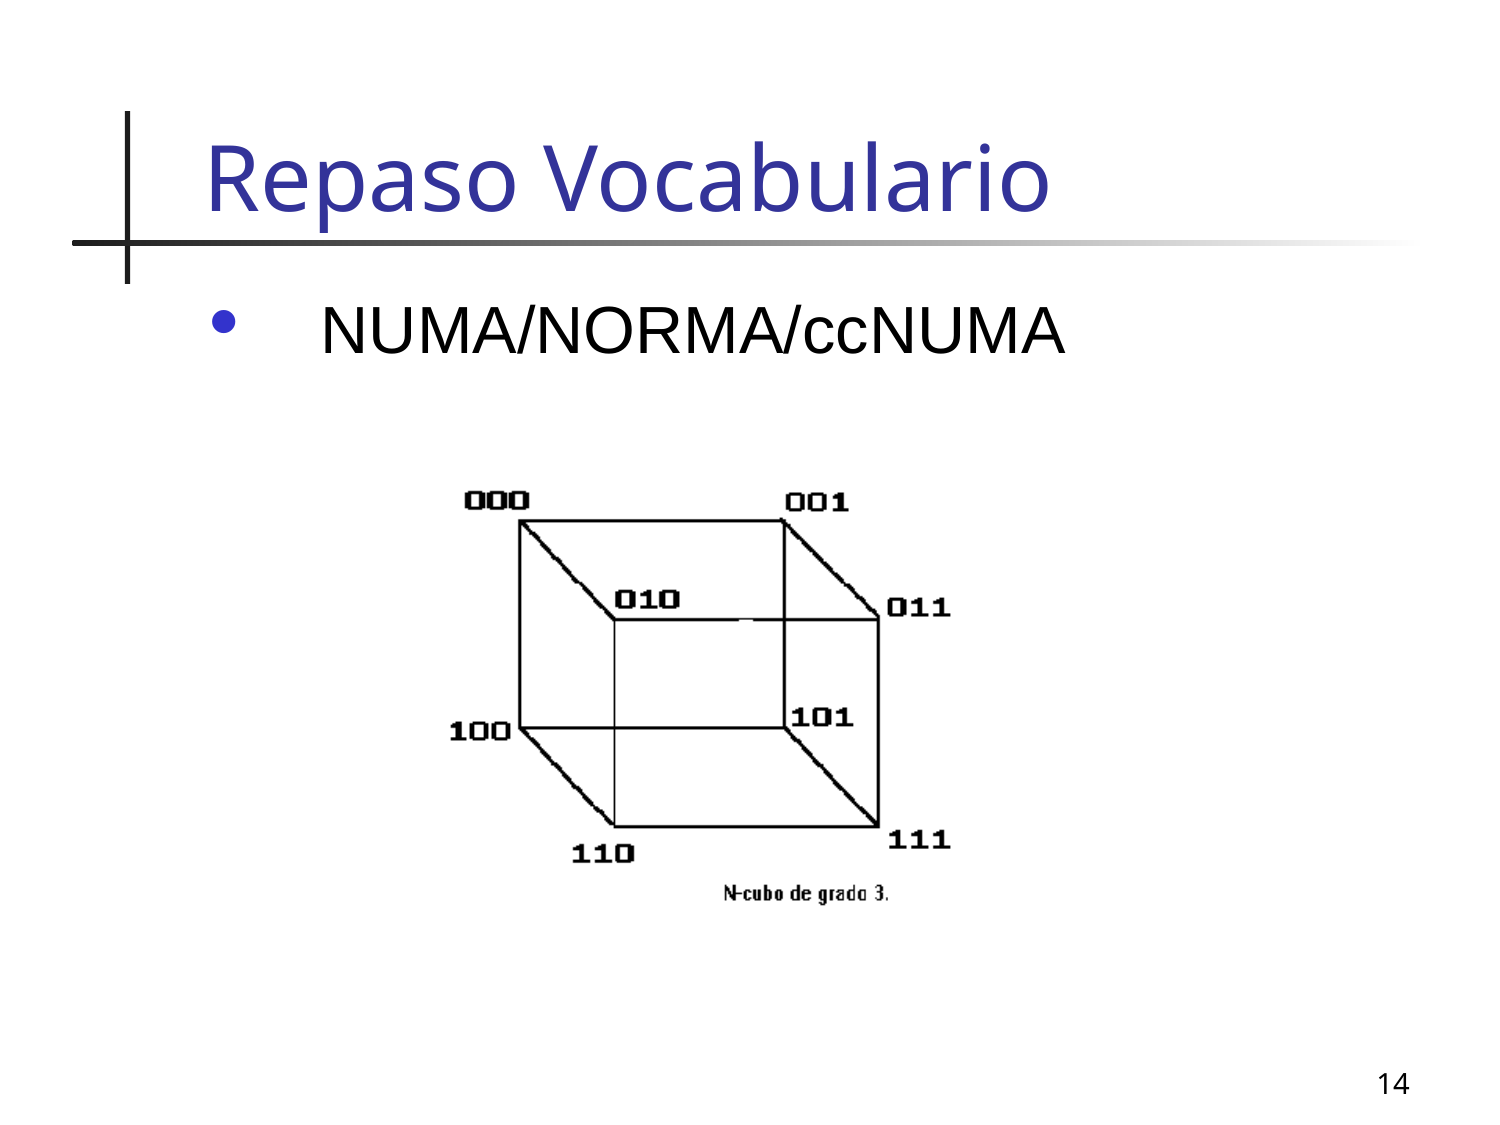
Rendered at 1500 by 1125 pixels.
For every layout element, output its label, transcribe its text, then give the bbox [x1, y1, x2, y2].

list NUMA/NORMA/ccNUMA [193, 279, 1450, 1038]
slide_number 14 [1112, 1038, 1425, 1113]
title Repaso Vocabulario [188, 50, 1468, 238]
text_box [437, 474, 971, 918]
